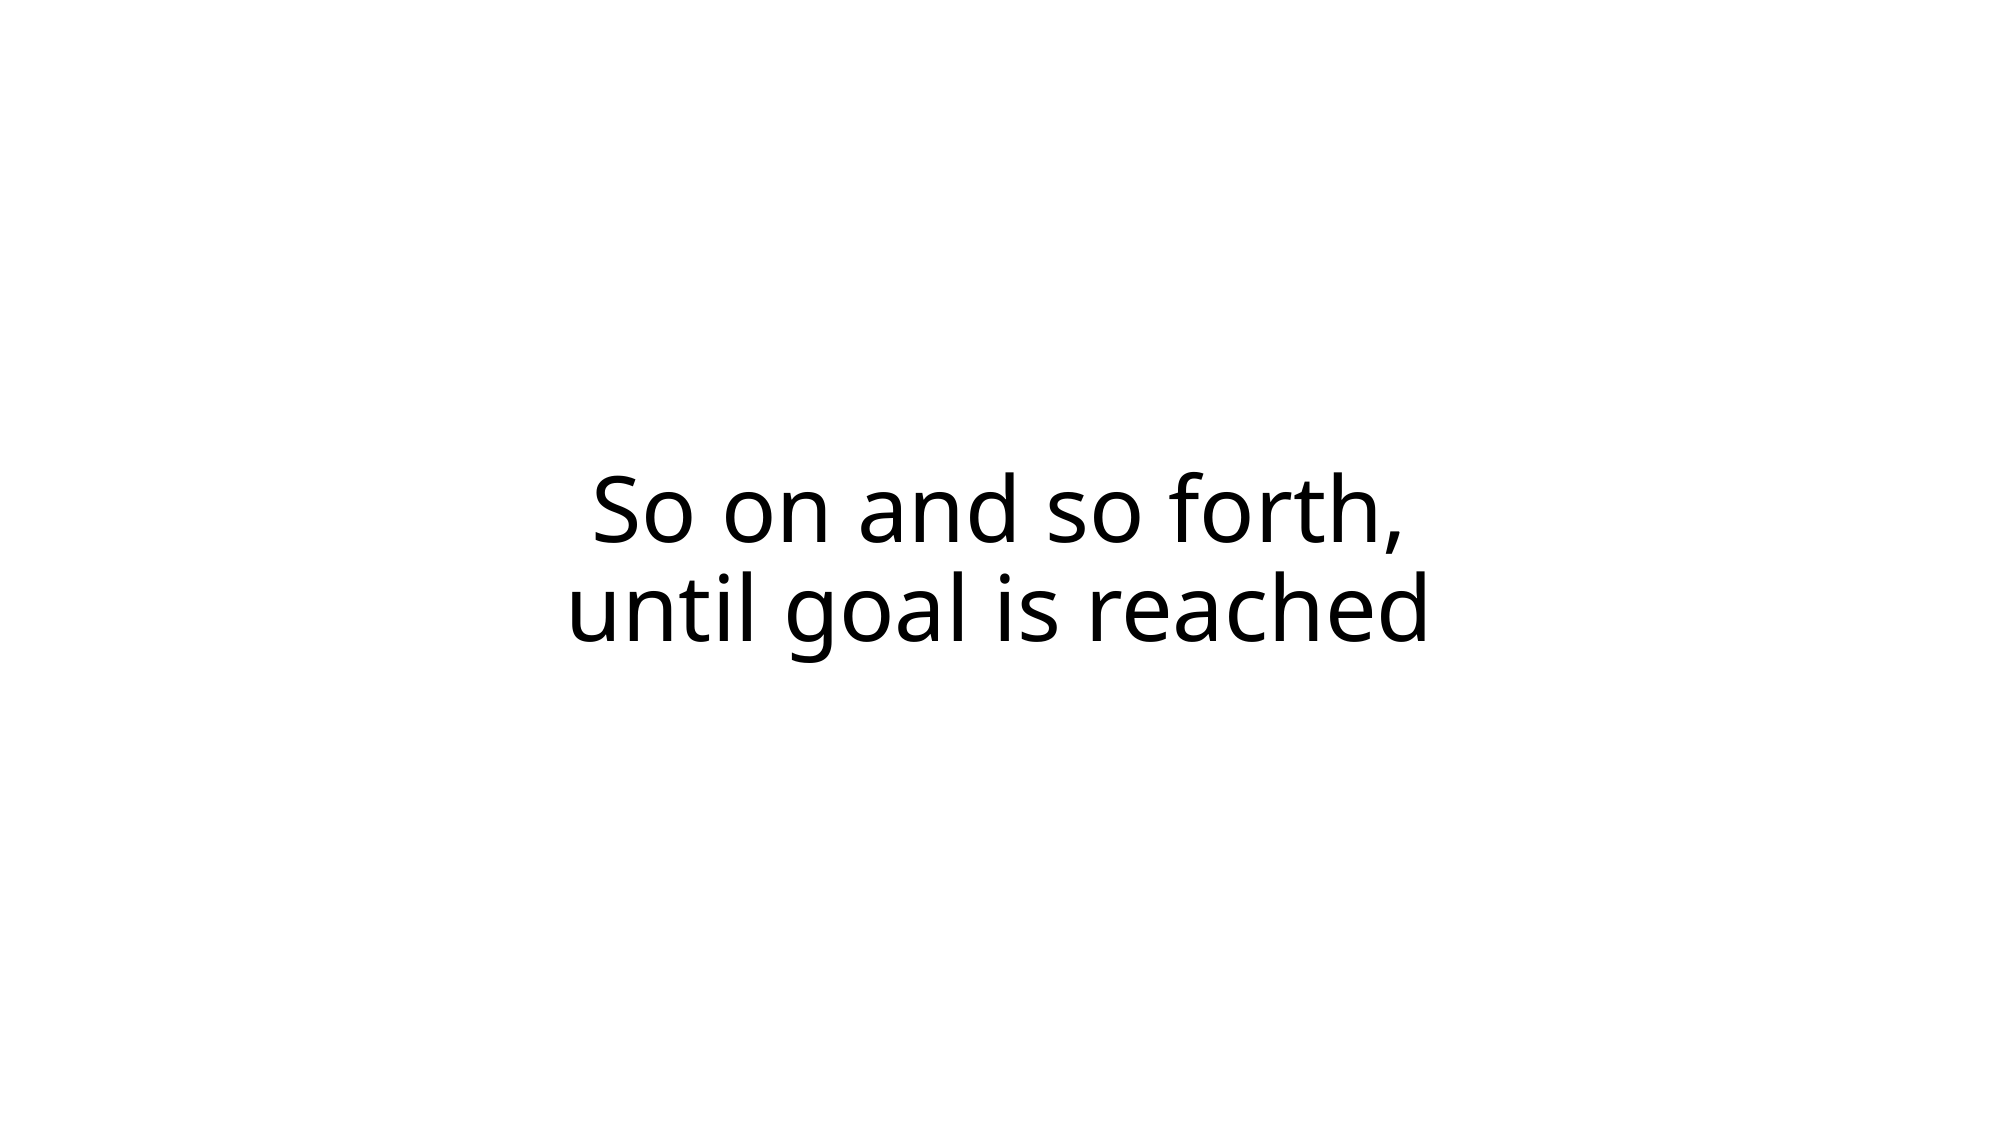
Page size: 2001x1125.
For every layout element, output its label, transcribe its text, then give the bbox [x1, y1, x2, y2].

title So on and so forth, until goal is reached [137, 453, 1863, 672]
